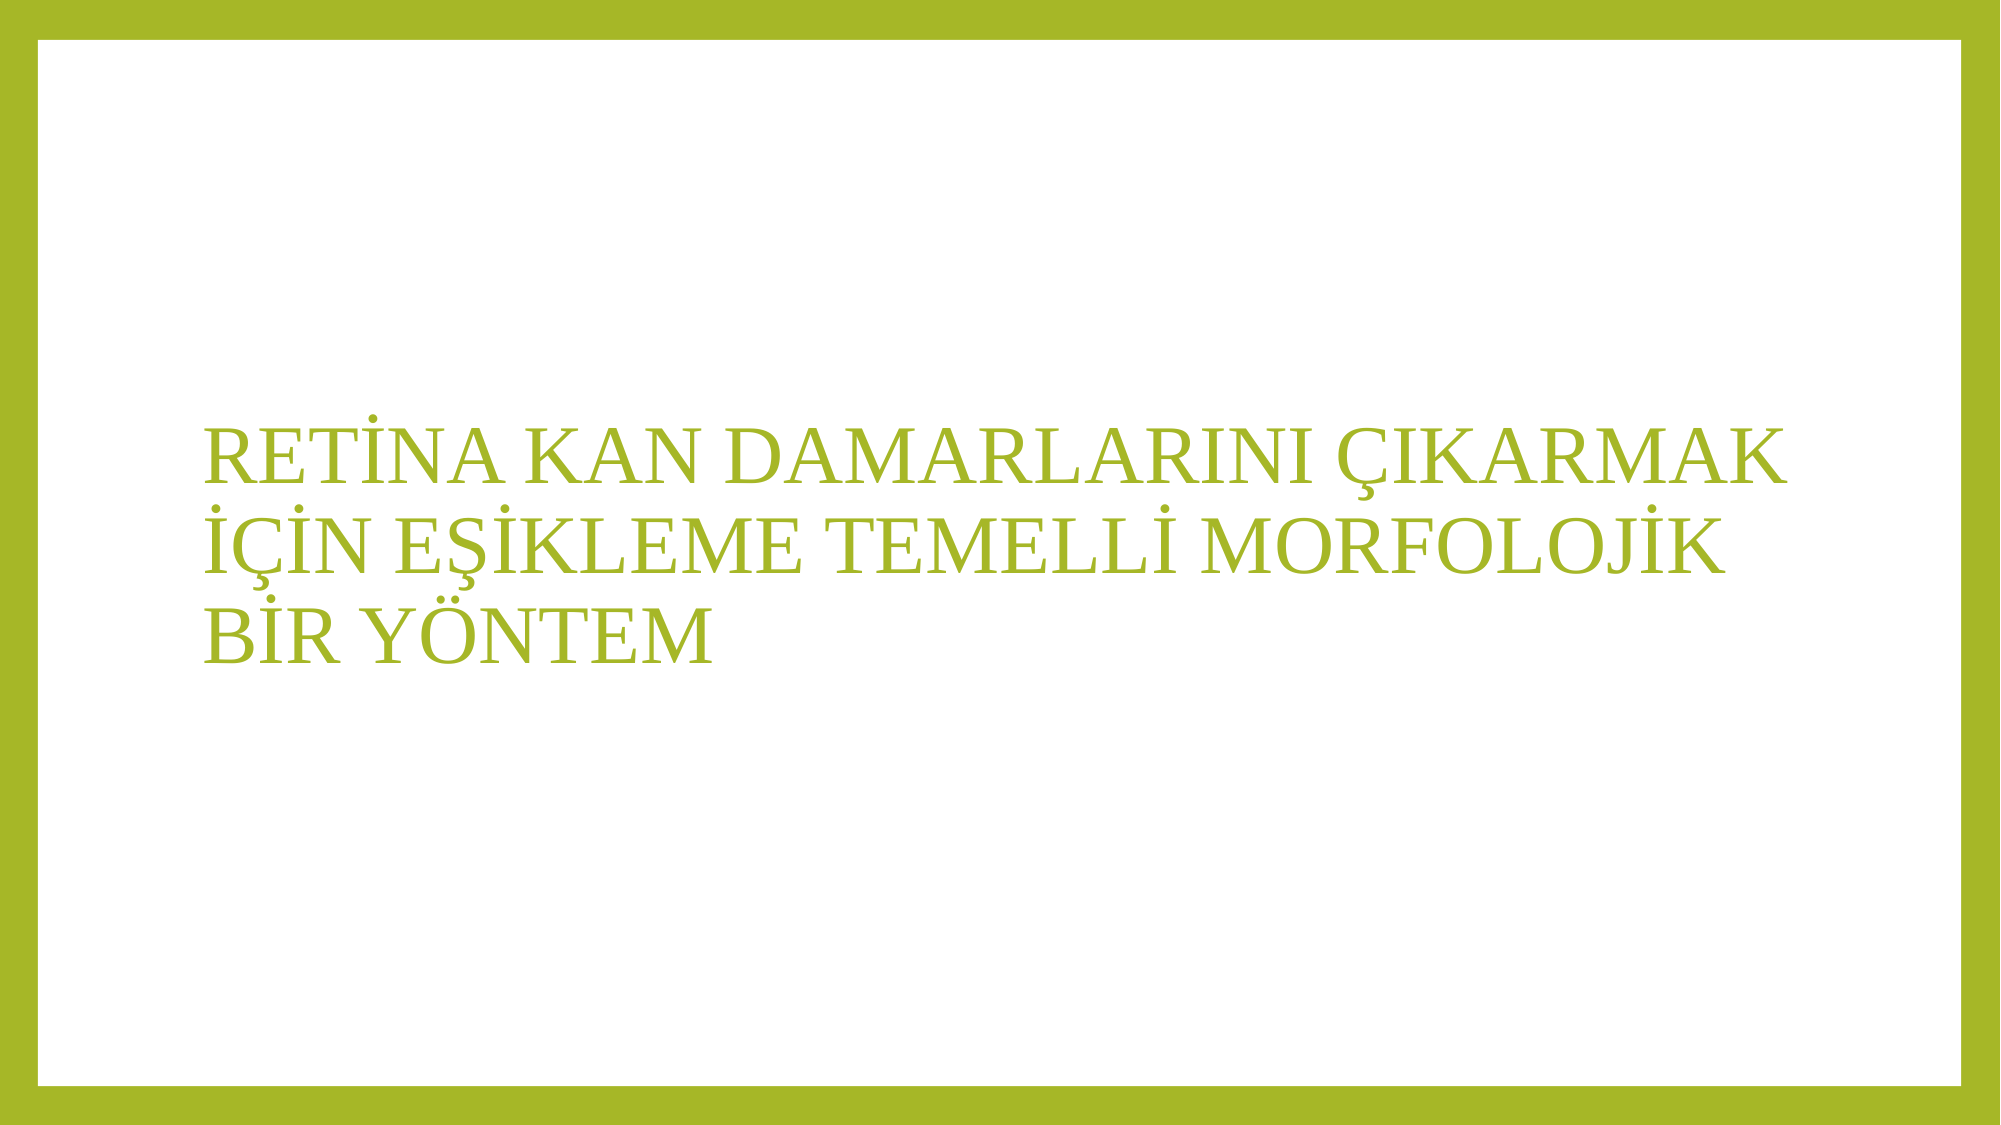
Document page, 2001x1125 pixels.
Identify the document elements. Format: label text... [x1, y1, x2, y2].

title RETİNA KAN DAMARLARINI ÇIKARMAK İÇİN EŞİKLEME TEMELLİ MORFOLOJİK BİR YÖNTEM [187, 99, 1808, 994]
